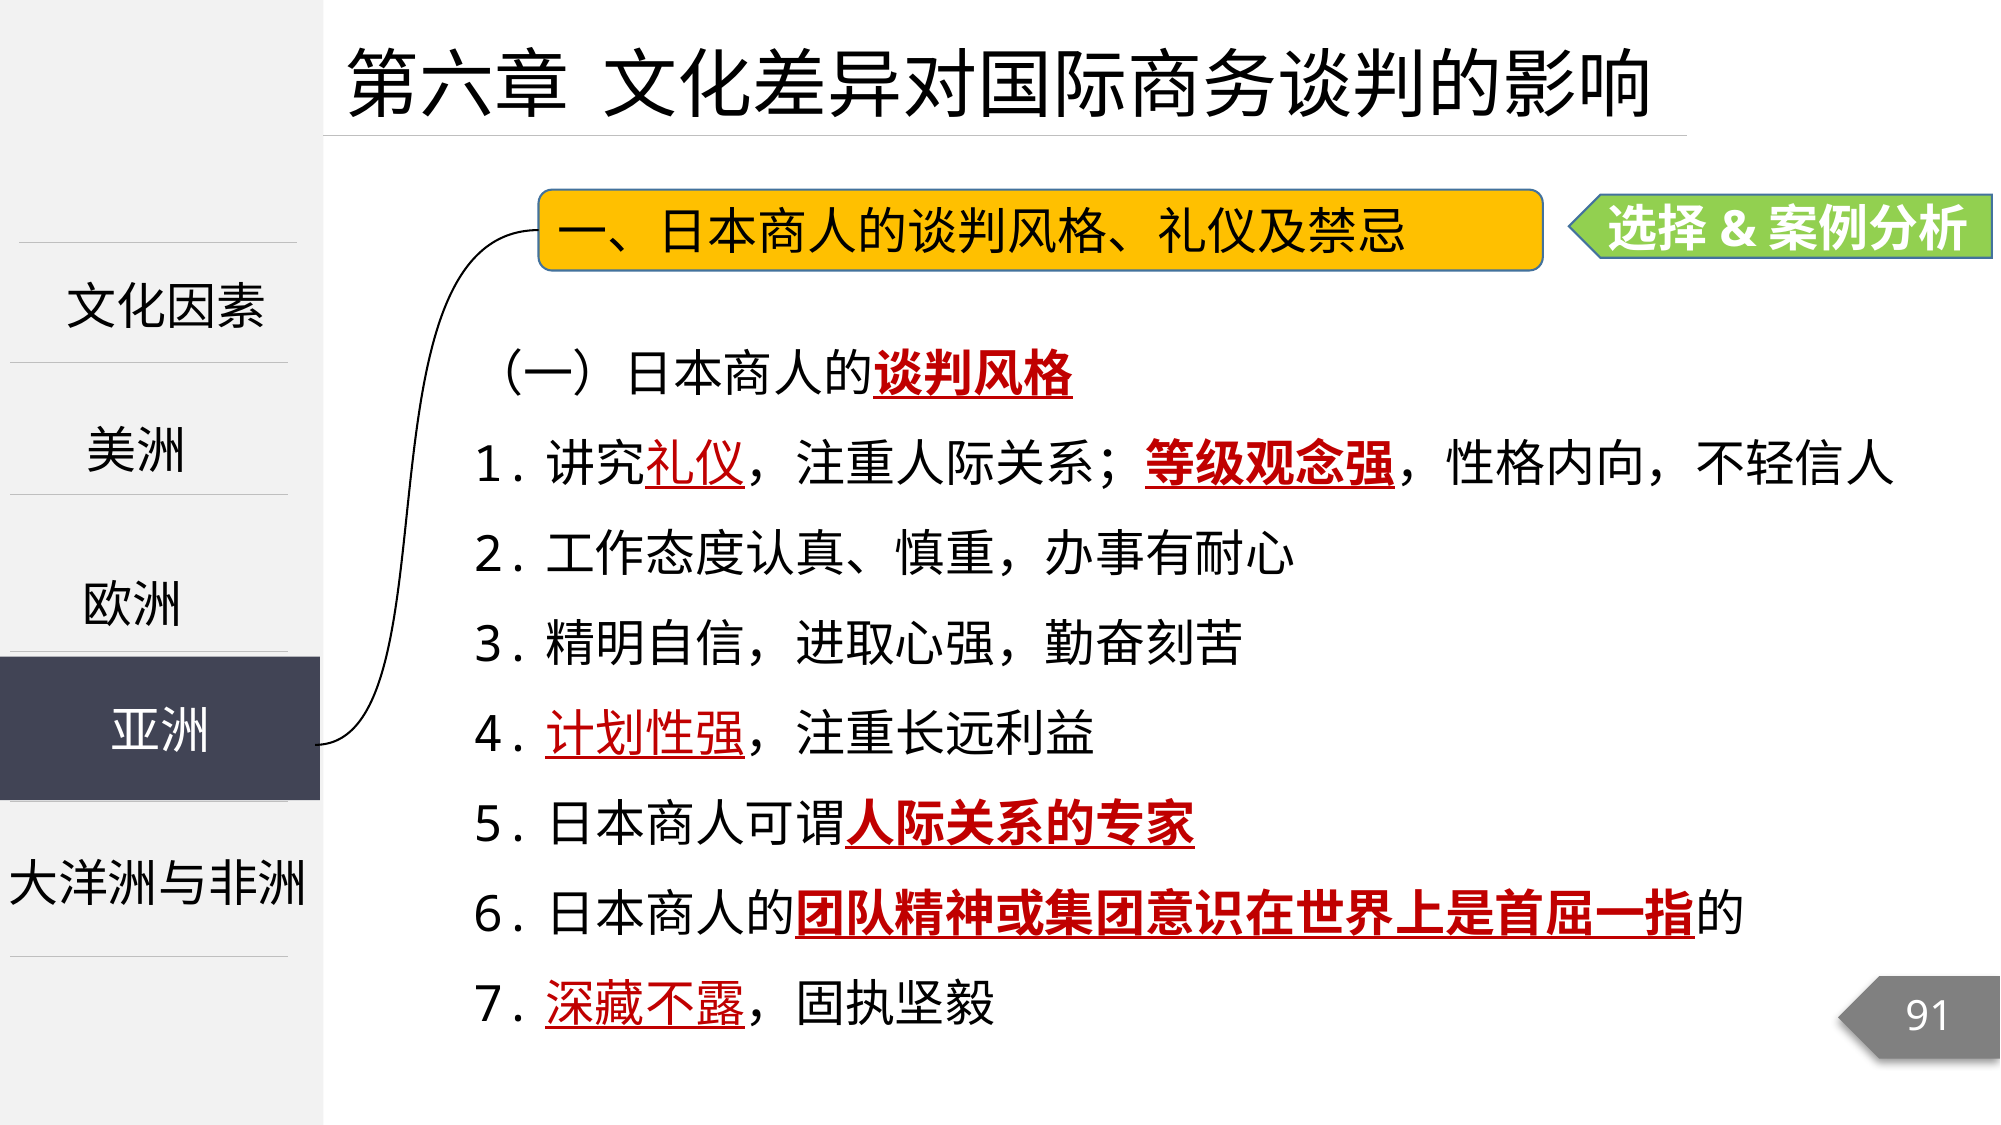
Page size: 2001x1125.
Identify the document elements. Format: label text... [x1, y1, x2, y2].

text_box [0, 919, 324, 1125]
text_box 文化因素 [29, 266, 305, 342]
text_box 大洋洲与非洲 [0, 843, 324, 919]
text_box 选择&案例分析 [1567, 193, 1993, 259]
text_box 亚洲 [0, 656, 321, 801]
text_box 一、日本商人的谈判风格、礼仪及禁忌 [537, 188, 1544, 272]
text_box （一）日本商人的谈判风格 1.讲究礼仪，注重人际关系；等级观念强，性格内向，不轻信人 2.工作态度认真、慎重，办事有耐心 3.精明自信，进取心强，勤奋刻苦 4.计划性强，注重长远利益 5.日本商人可谓人际关系的专家 6.日本商人的团队精神或集团意识在世界上是首屈一指的 7.深藏不露，固执坚毅 [458, 304, 1934, 1040]
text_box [169, 375, 685, 600]
text_box 91 [1860, 976, 2000, 1059]
text_box 第六章 文化差异对国际商务谈判的影响 [329, 29, 1781, 134]
text_box 美洲 [0, 410, 169, 486]
text_box [0, 746, 324, 843]
text_box [0, 600, 324, 743]
text_box [0, 0, 324, 410]
text_box [0, 486, 169, 534]
text_box 欧洲 [0, 534, 271, 640]
